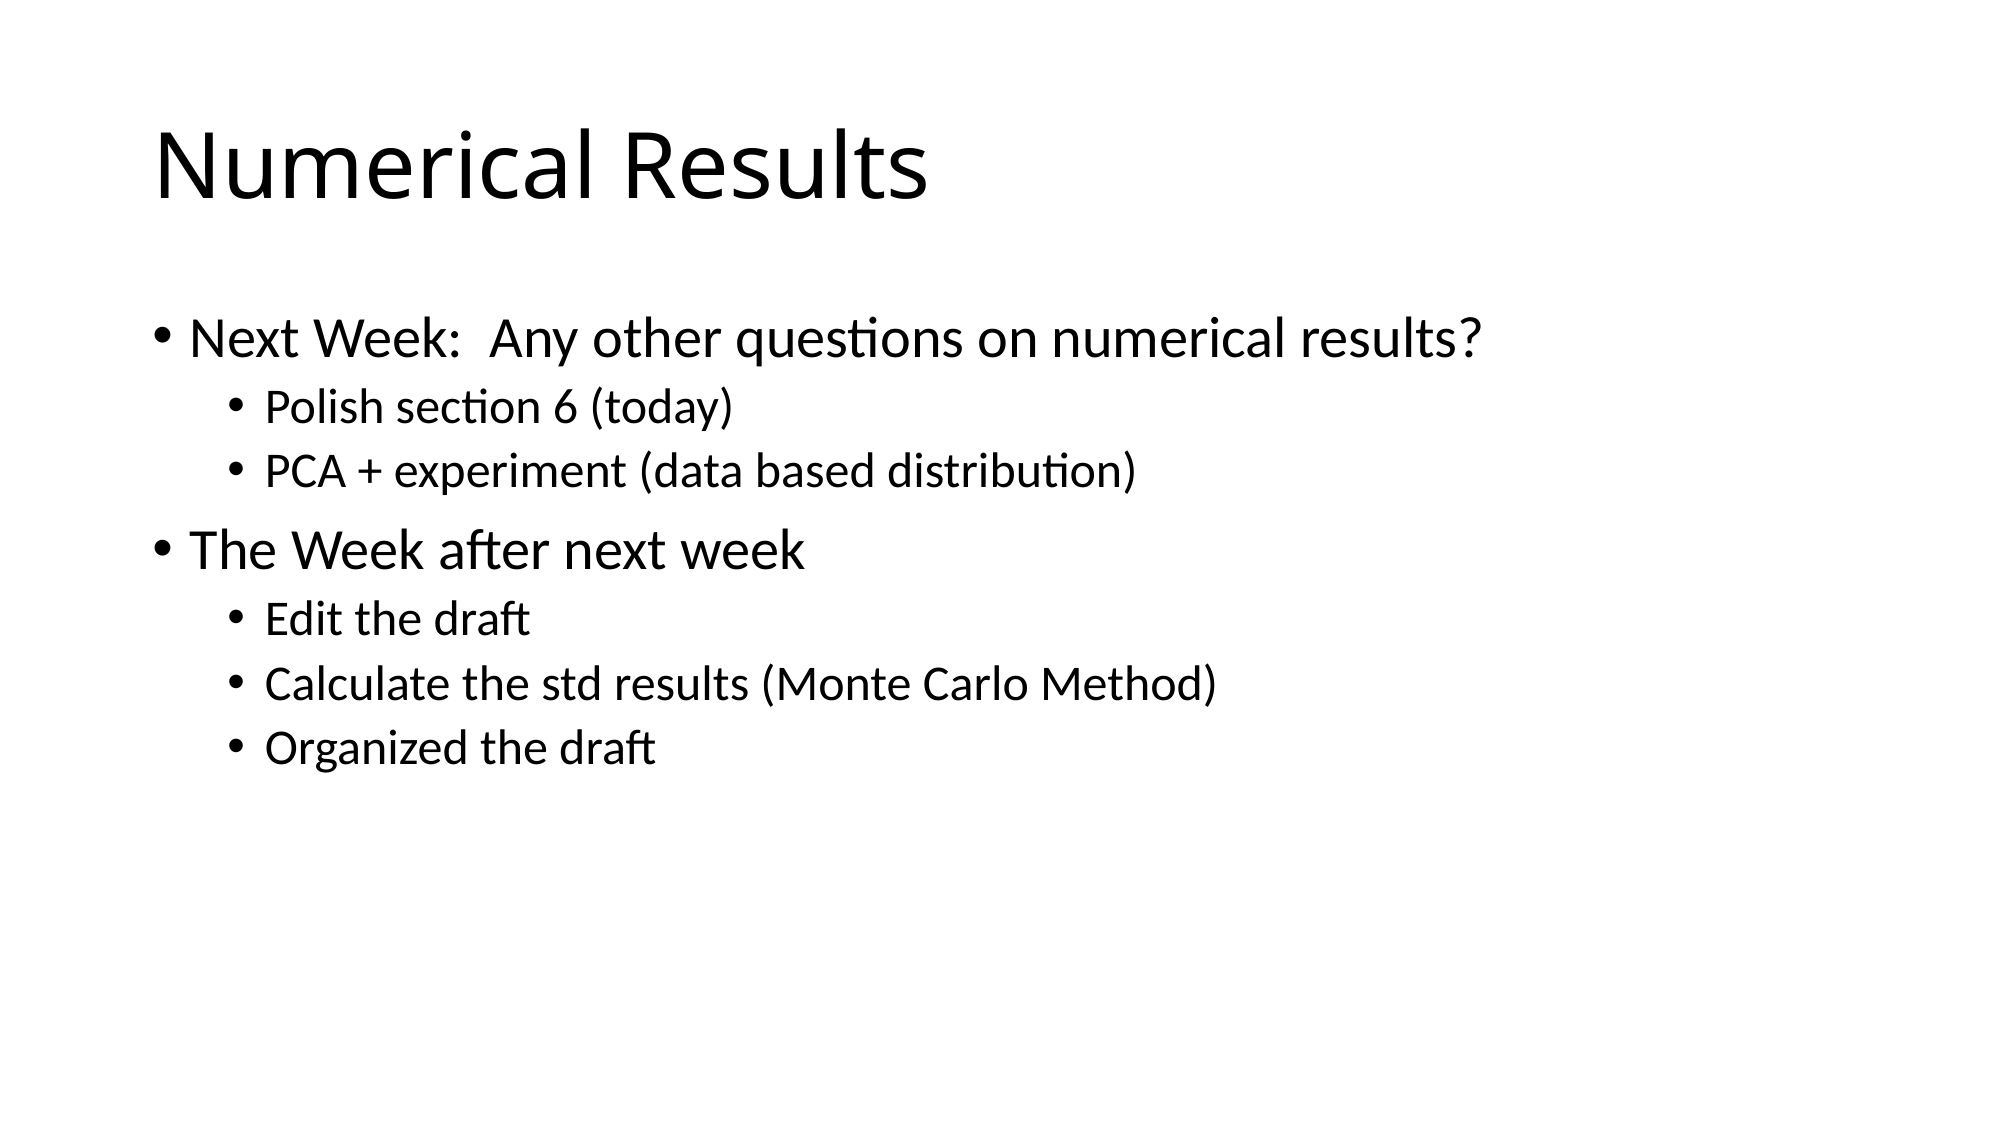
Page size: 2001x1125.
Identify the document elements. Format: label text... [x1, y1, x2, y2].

list Next Week: Any other questions on numerical results? Polish section 6 (today) PCA + experiment (data based distribution) The Week after next week Edit the draft Calculate the std results (Monte Carlo Method) Organized the draft [137, 299, 1863, 1014]
title Numerical Results [137, 59, 1863, 278]
